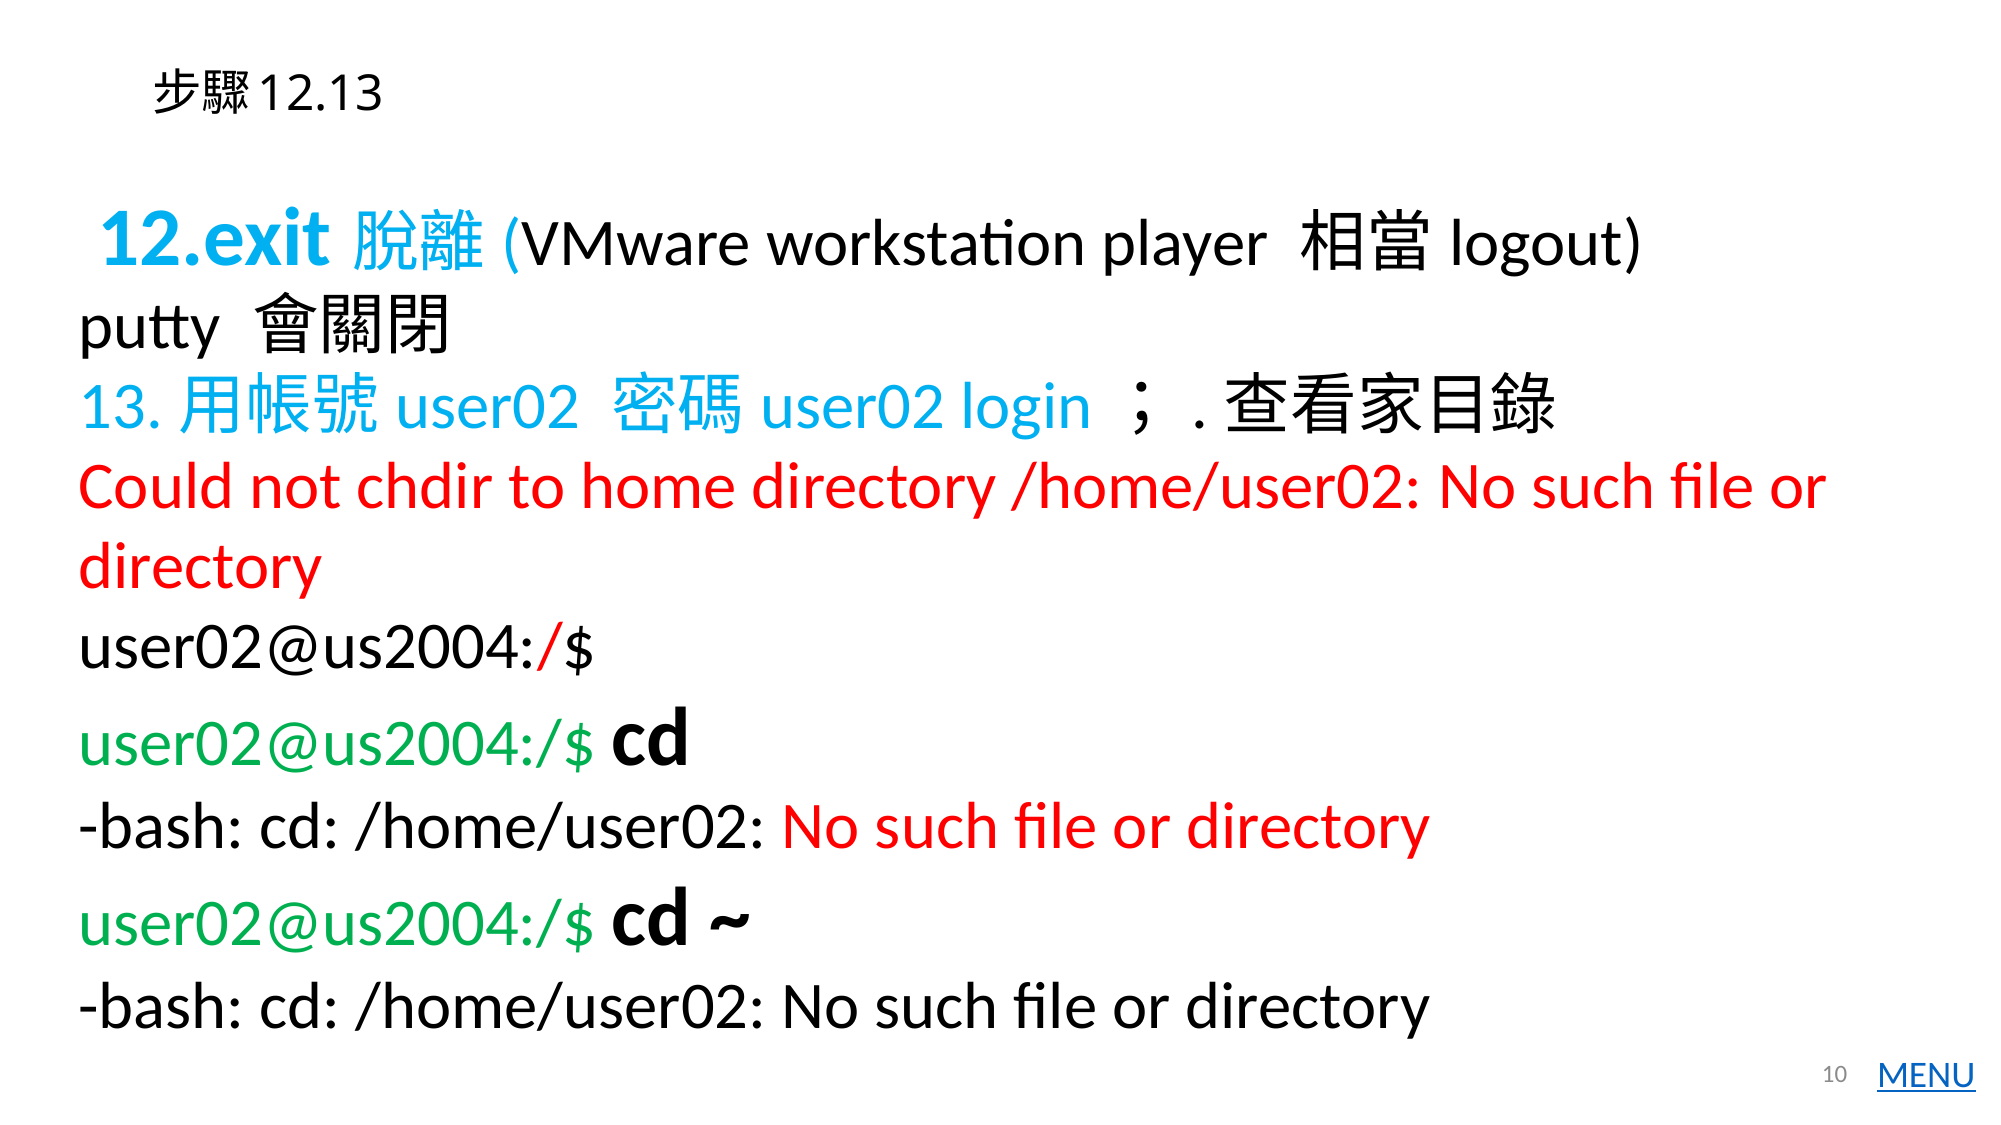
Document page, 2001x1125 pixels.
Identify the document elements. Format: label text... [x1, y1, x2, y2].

title 步驟12.13 [137, 59, 1863, 130]
text_box 12.exit脫離(VMware workstation player 相當logout) putty 會關閉 13.用帳號user02 密碼user02 login；.查看家目錄 Could not chdir to home directory /home/user02: No such file or directory user02@us2004:/$ user02@us2004:/$ cd -bash: cd: /home/user02: No such file or directory user02@us2004:/$ cd ~ -bash: cd: /home/user02: No such file or directory [63, 174, 1863, 1049]
slide_number 10 [1412, 1042, 1863, 1103]
